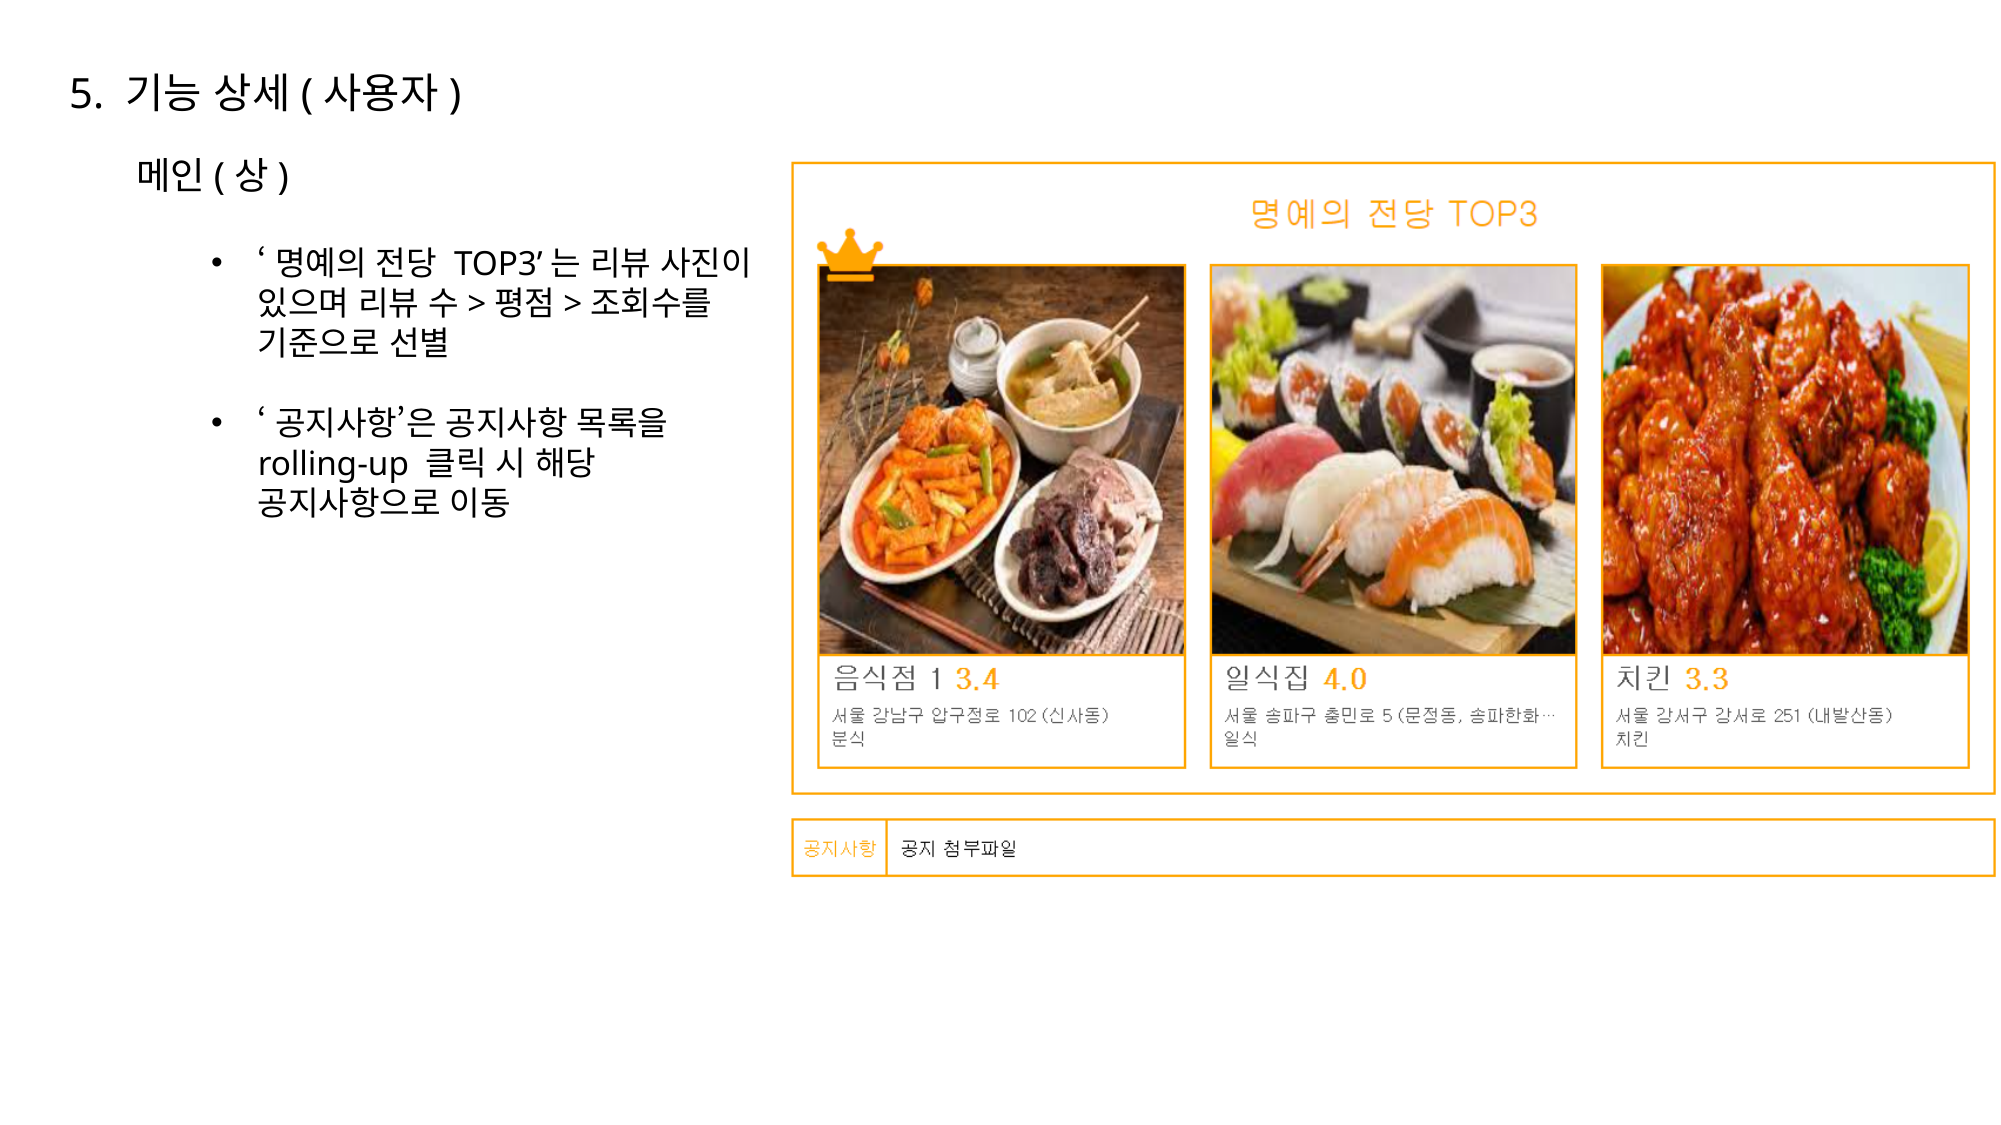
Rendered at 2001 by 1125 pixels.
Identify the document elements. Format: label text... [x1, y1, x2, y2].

picture [788, 124, 2000, 890]
text_box 5. 기능 상세(사용자) [54, 59, 477, 124]
text_box 메인(상) ‘명예의 전당 TOP3’는 리뷰 사진이 있으며 리뷰 수>평점>조회수를 기준으로 선별 ‘공지사항’은 공지사항 목록을 rolling-up 클릭 시 해당 공지사항으로 이동 [121, 145, 788, 575]
